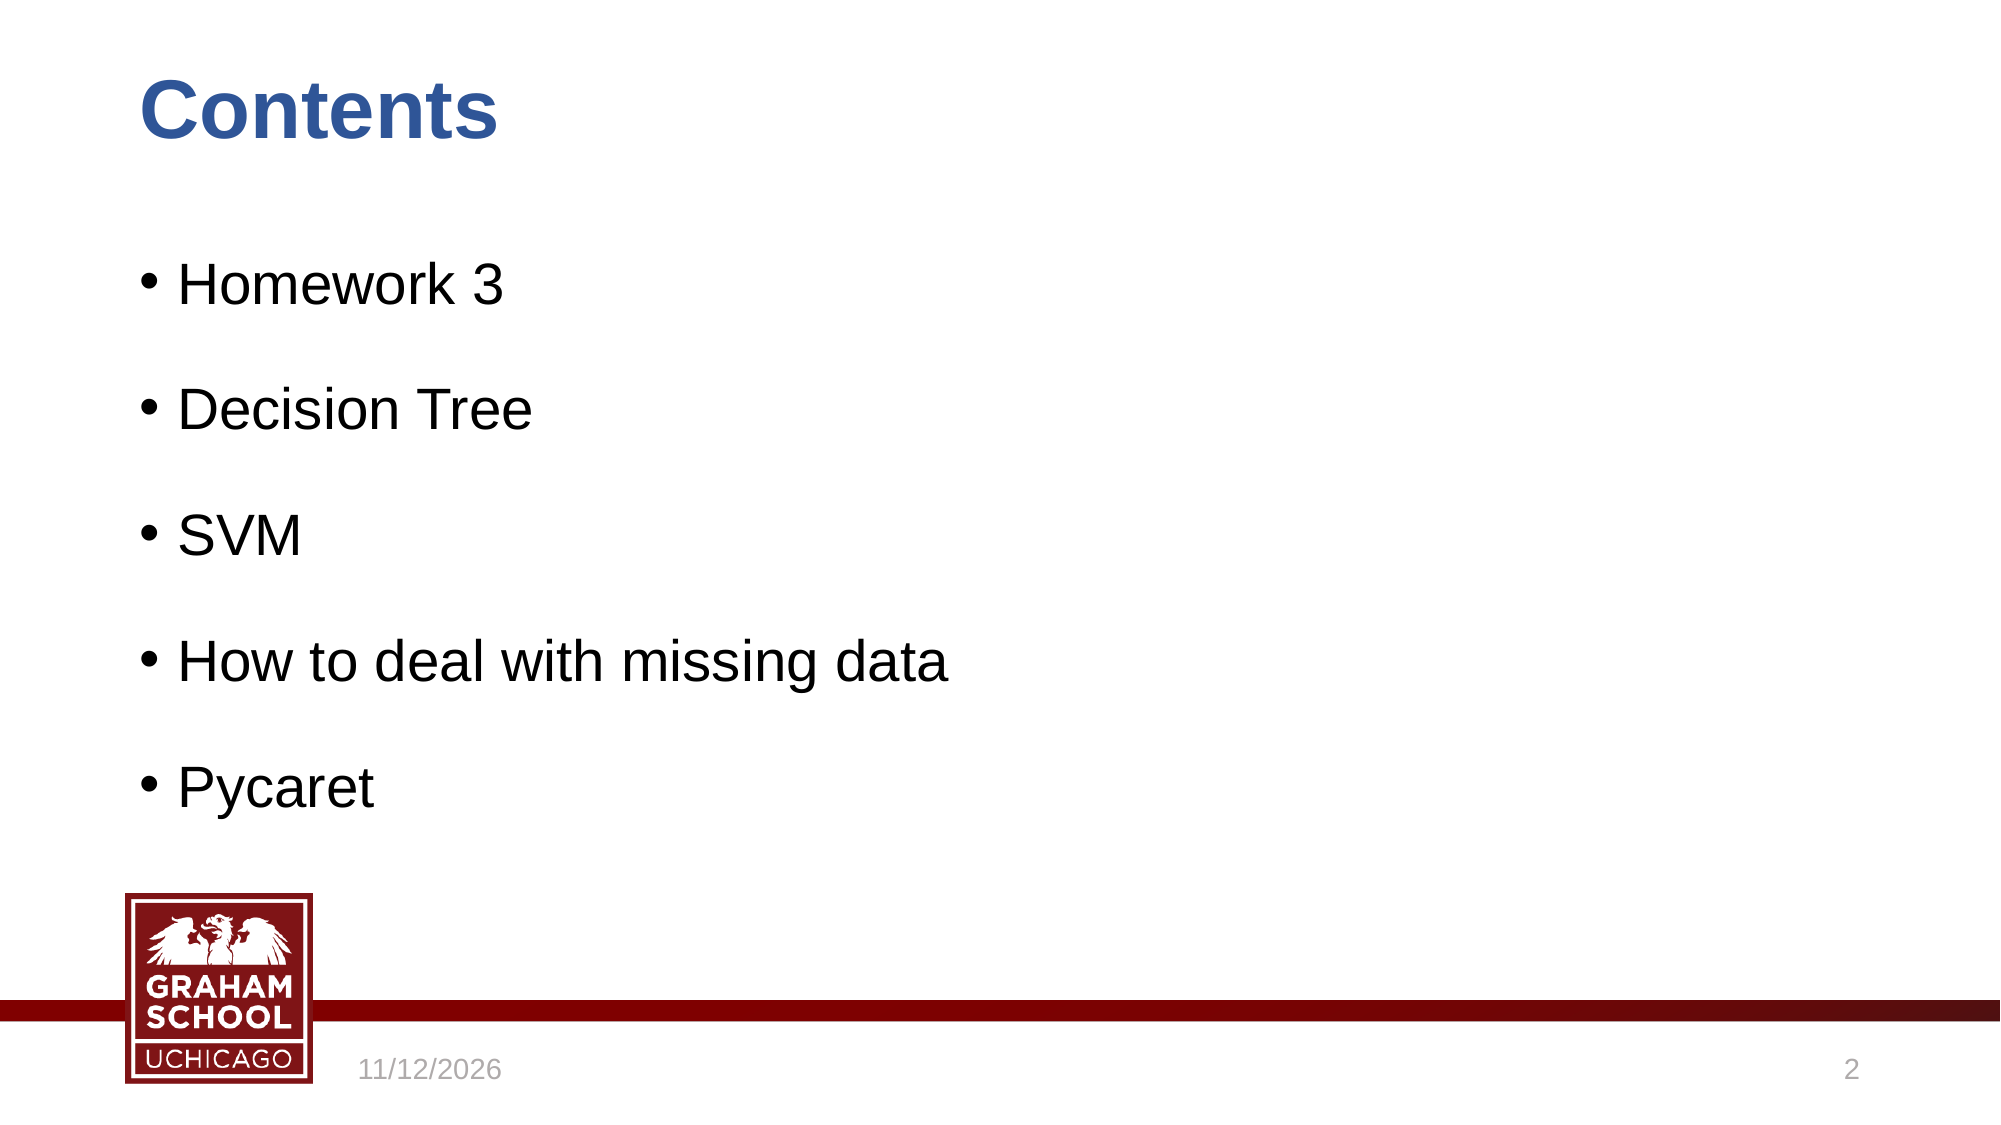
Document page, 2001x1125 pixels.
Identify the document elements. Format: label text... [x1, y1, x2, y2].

title Contents [125, 59, 1875, 203]
list Homework 3 Decision Tree SVM How to deal with missing data Pycaret [125, 203, 1875, 769]
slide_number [342, 1042, 588, 1103]
slide_number 2 [1412, 1042, 1875, 1103]
picture [0, 0, 2000, 1125]
